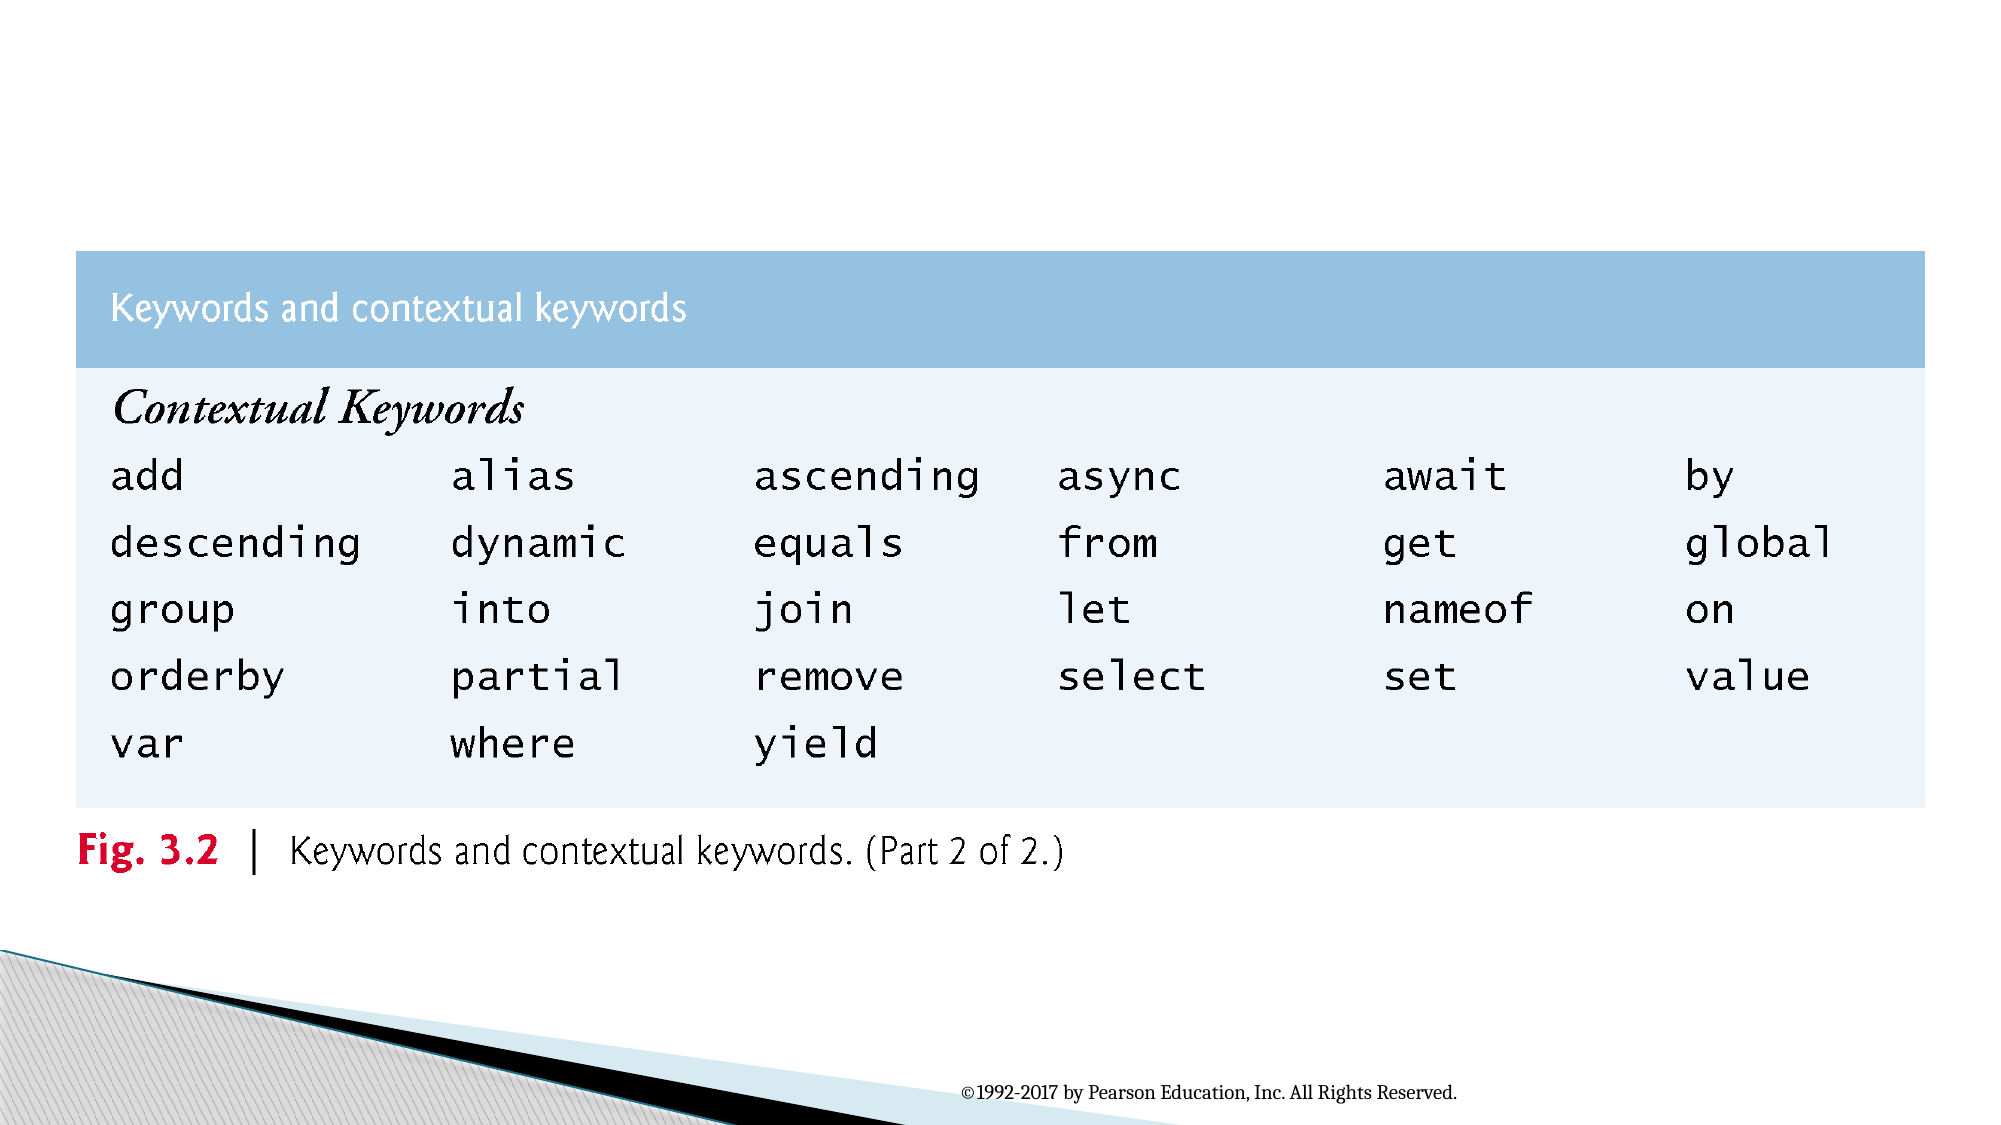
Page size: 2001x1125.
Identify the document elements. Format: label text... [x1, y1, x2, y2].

picture [0, 175, 2000, 950]
footer ©1992-2017 by Pearson Education, Inc. All Rights Reserved. [866, 1051, 1473, 1112]
